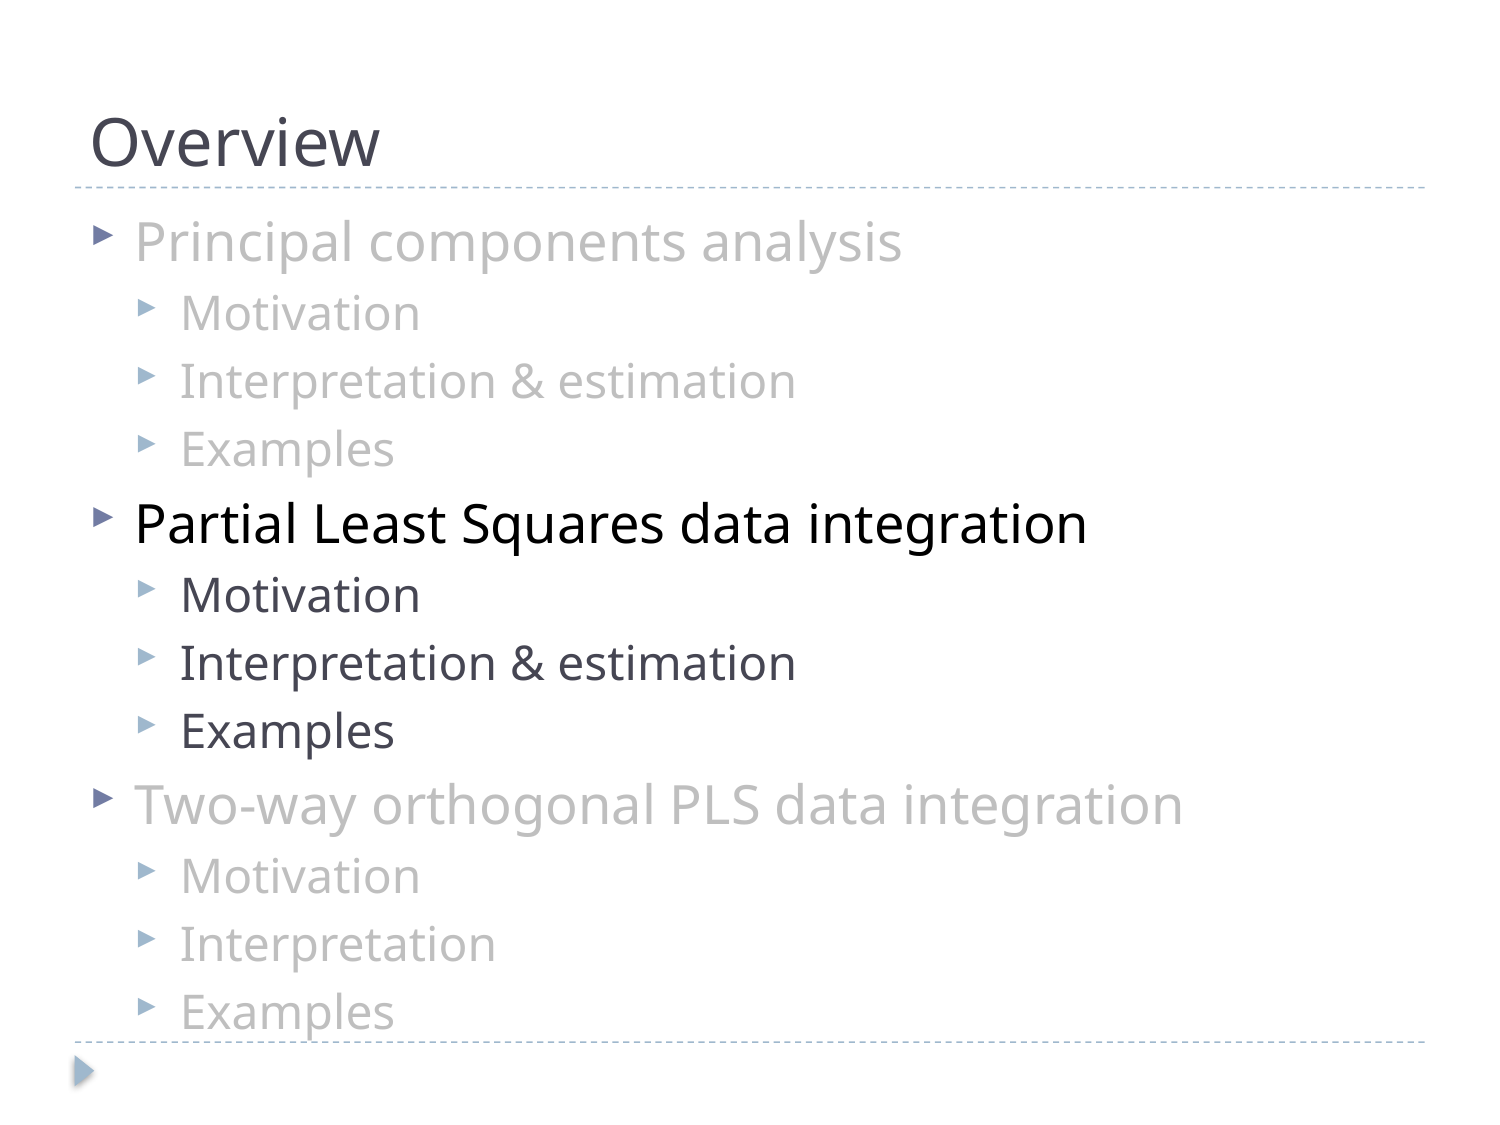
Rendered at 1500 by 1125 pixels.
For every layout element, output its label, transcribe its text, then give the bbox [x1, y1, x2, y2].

title Overview [75, 24, 1425, 188]
list Principal components analysis Motivation Interpretation & estimation Examples Partial Least Squares data integration Motivation Interpretation & estimation Examples Two-way orthogonal PLS data integration Motivation Interpretation Examples [75, 200, 1425, 1047]
